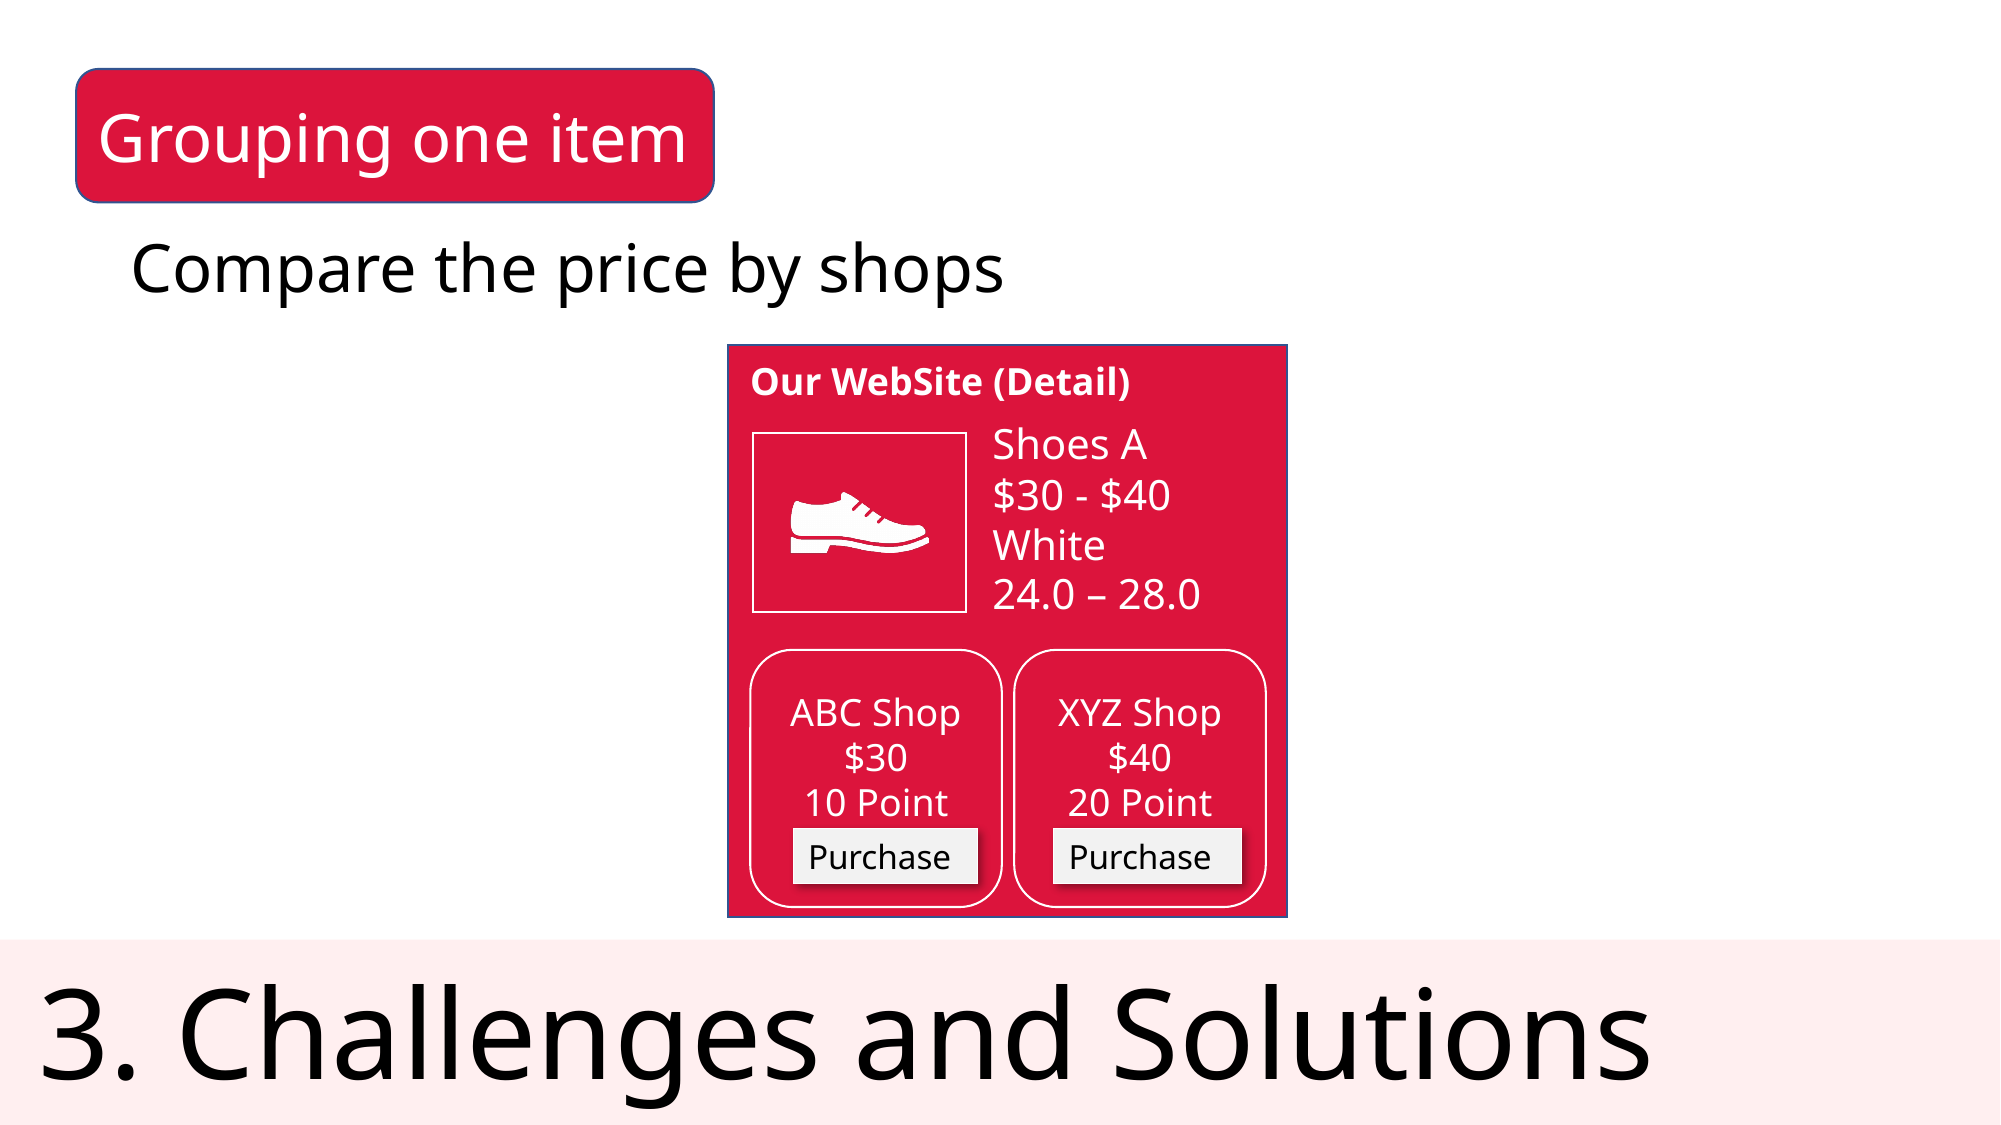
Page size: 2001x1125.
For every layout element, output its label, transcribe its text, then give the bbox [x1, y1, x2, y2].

text_box Grouping one item [75, 67, 715, 204]
title 3. Challenges and Solutions [23, 949, 1863, 1114]
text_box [728, 345, 1288, 918]
list Compare the price by shops [115, 227, 1841, 474]
